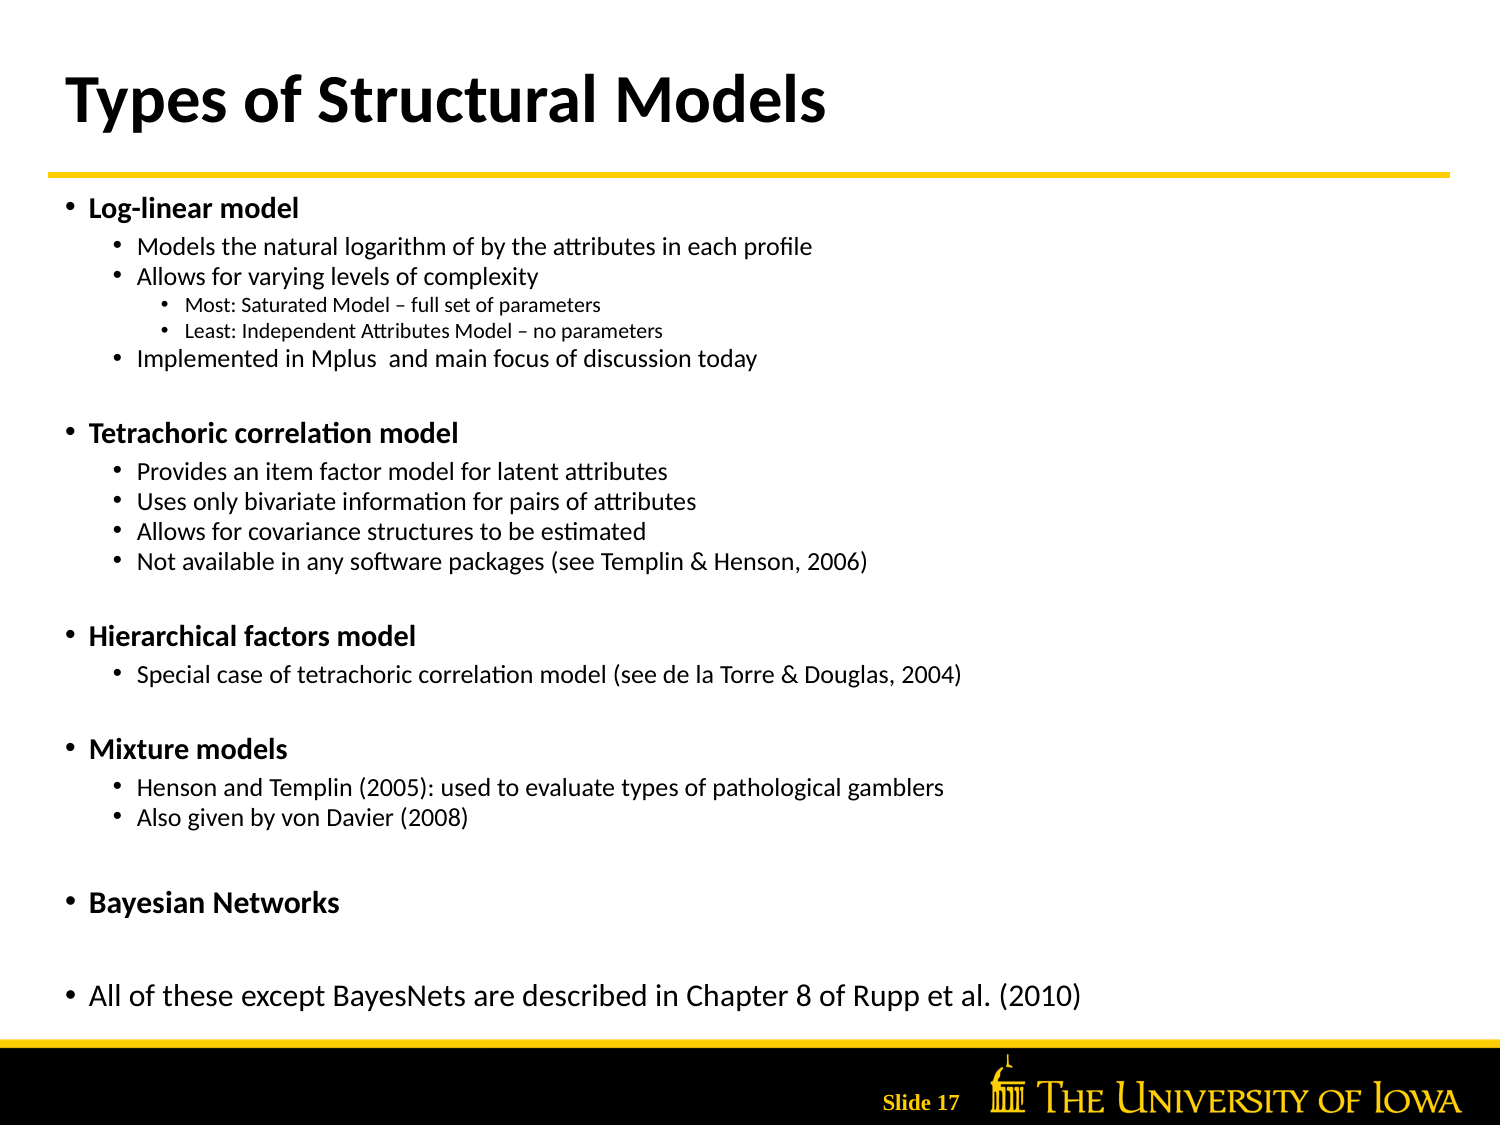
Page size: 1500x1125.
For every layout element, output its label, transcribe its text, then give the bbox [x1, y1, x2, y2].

picture [0, 0, 1500, 1125]
title Types of Structural Models [50, 24, 1450, 175]
